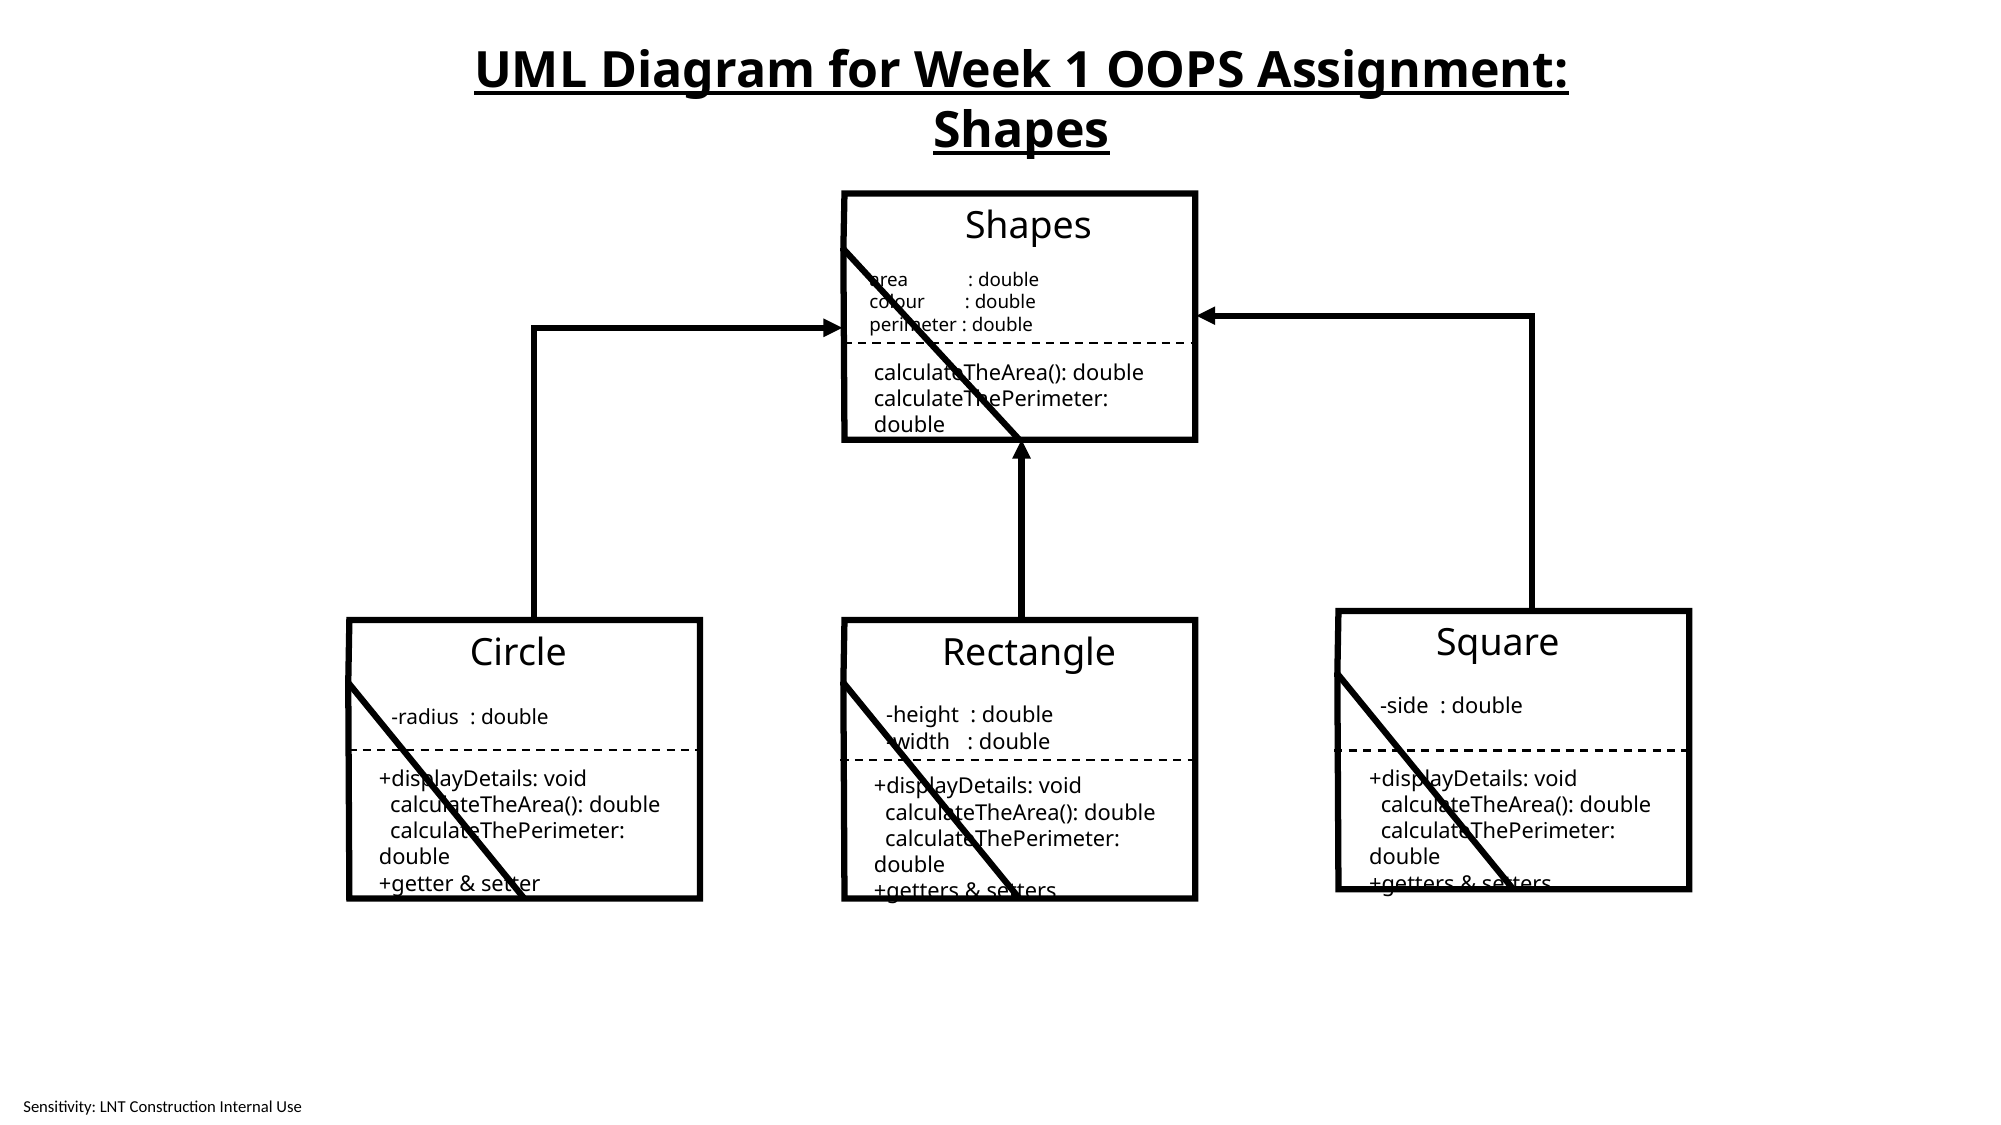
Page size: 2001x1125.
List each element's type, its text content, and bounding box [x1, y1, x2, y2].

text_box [1334, 610, 1695, 890]
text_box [843, 193, 1196, 440]
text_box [840, 619, 1208, 899]
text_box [1216, 295, 1512, 632]
text_box UML Diagram for Week 1 OOPS Assignment: Shapes [392, 0, 1651, 196]
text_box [348, 619, 707, 899]
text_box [542, 319, 835, 628]
